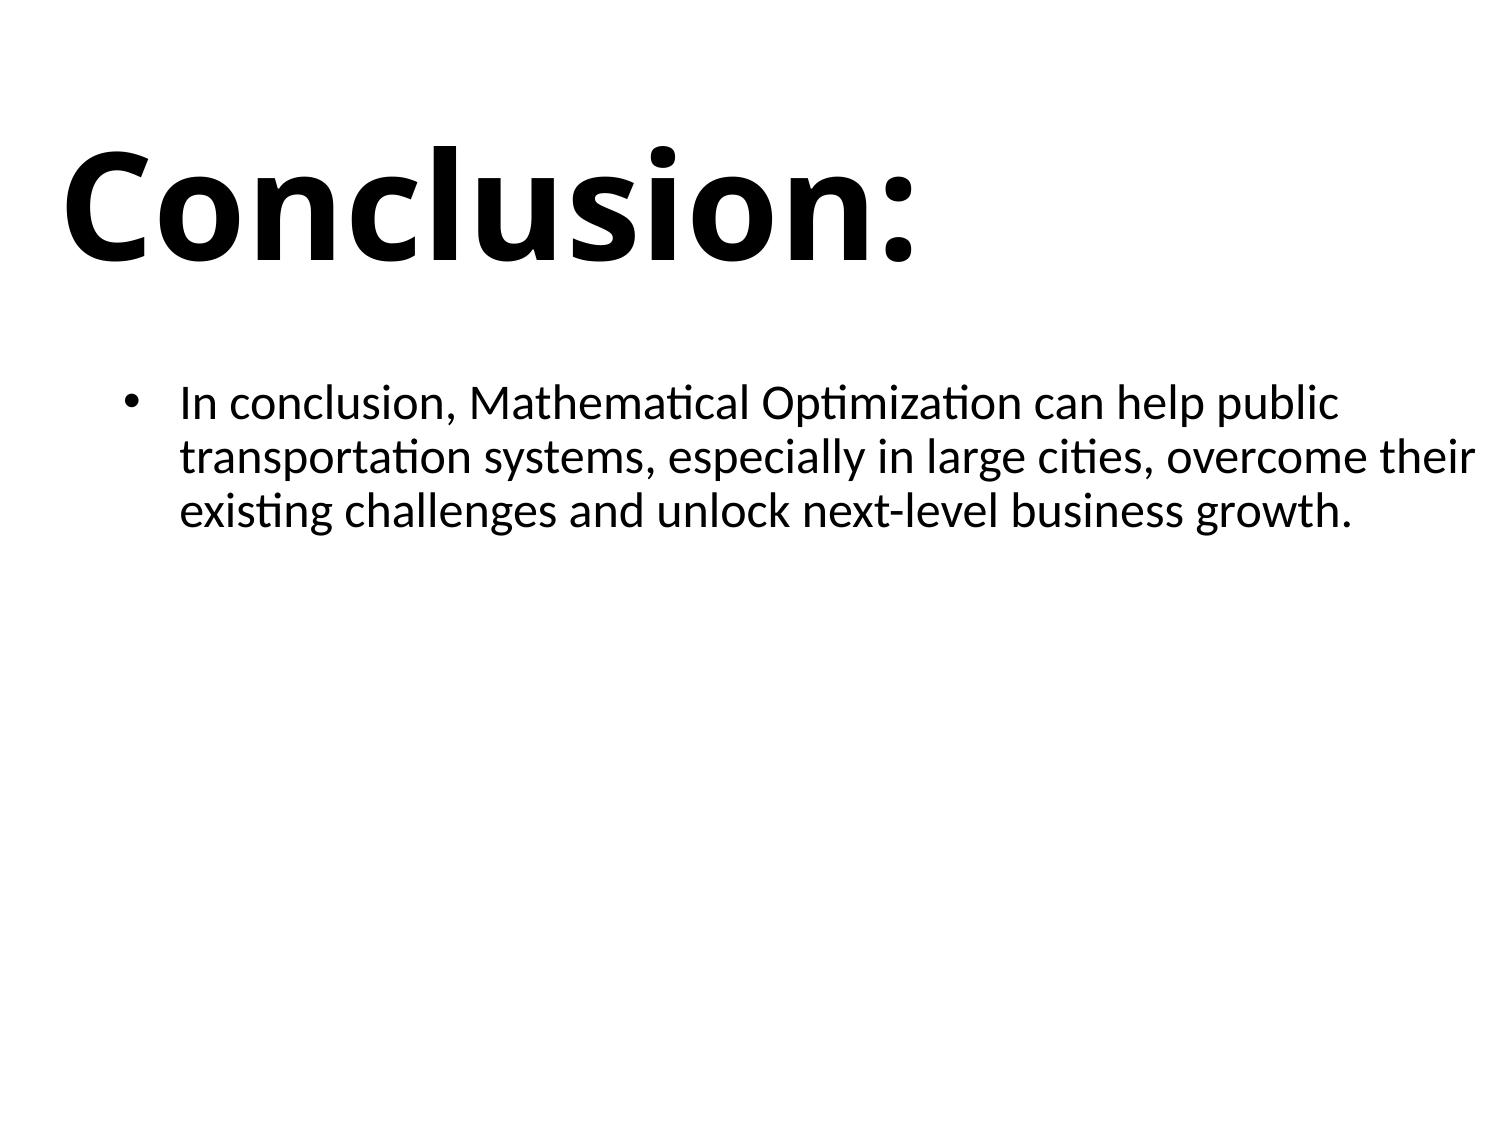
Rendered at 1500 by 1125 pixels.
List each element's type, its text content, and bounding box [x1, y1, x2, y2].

list In conclusion, Mathematical Optimization can help public transportation systems, especially in large cities, overcome their existing challenges and unlock next-level business growth. [108, 368, 1500, 1125]
title Conclusion: [43, 0, 1338, 301]
